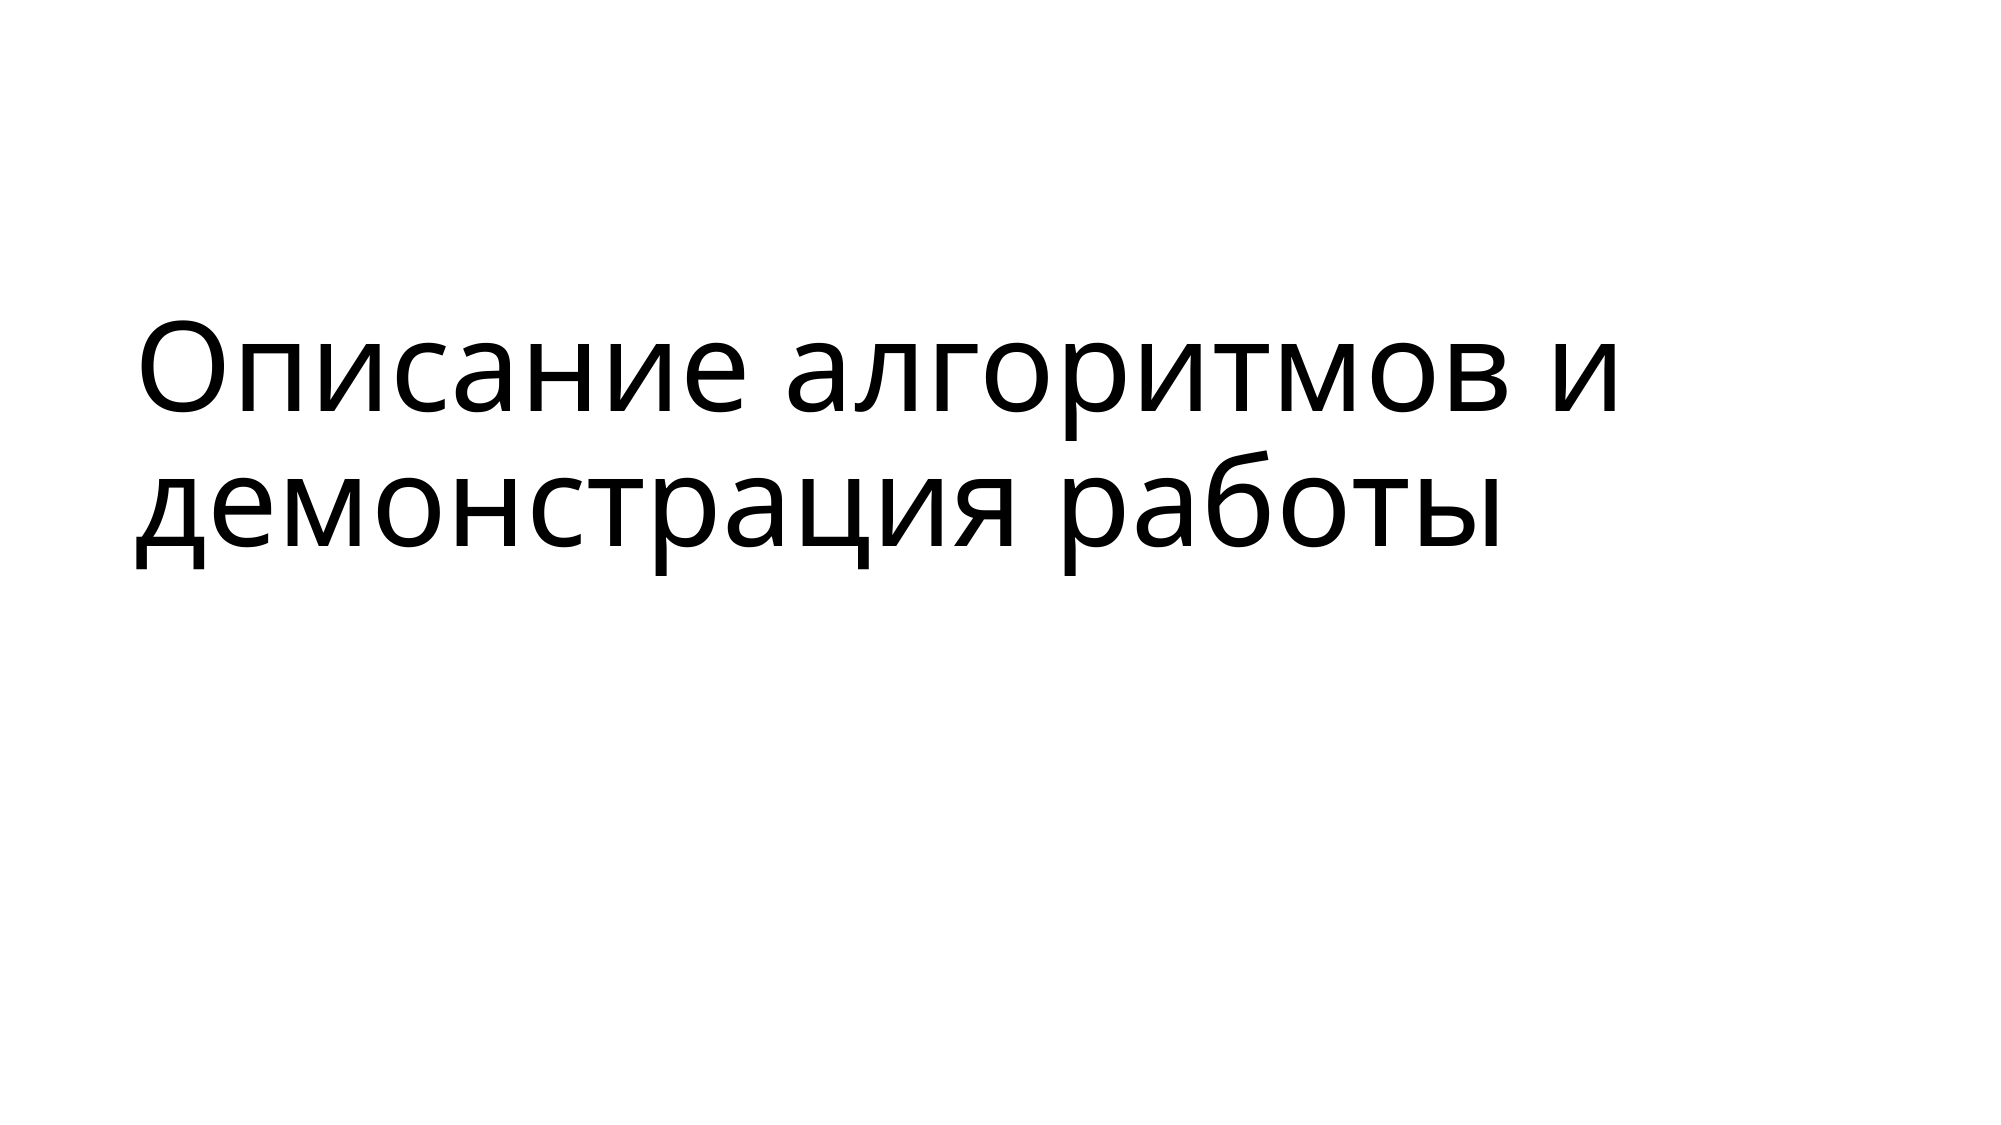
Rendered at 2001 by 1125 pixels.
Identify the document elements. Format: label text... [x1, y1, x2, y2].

text_box Описание алгоритмов и демонстрация работы [120, 329, 1845, 548]
